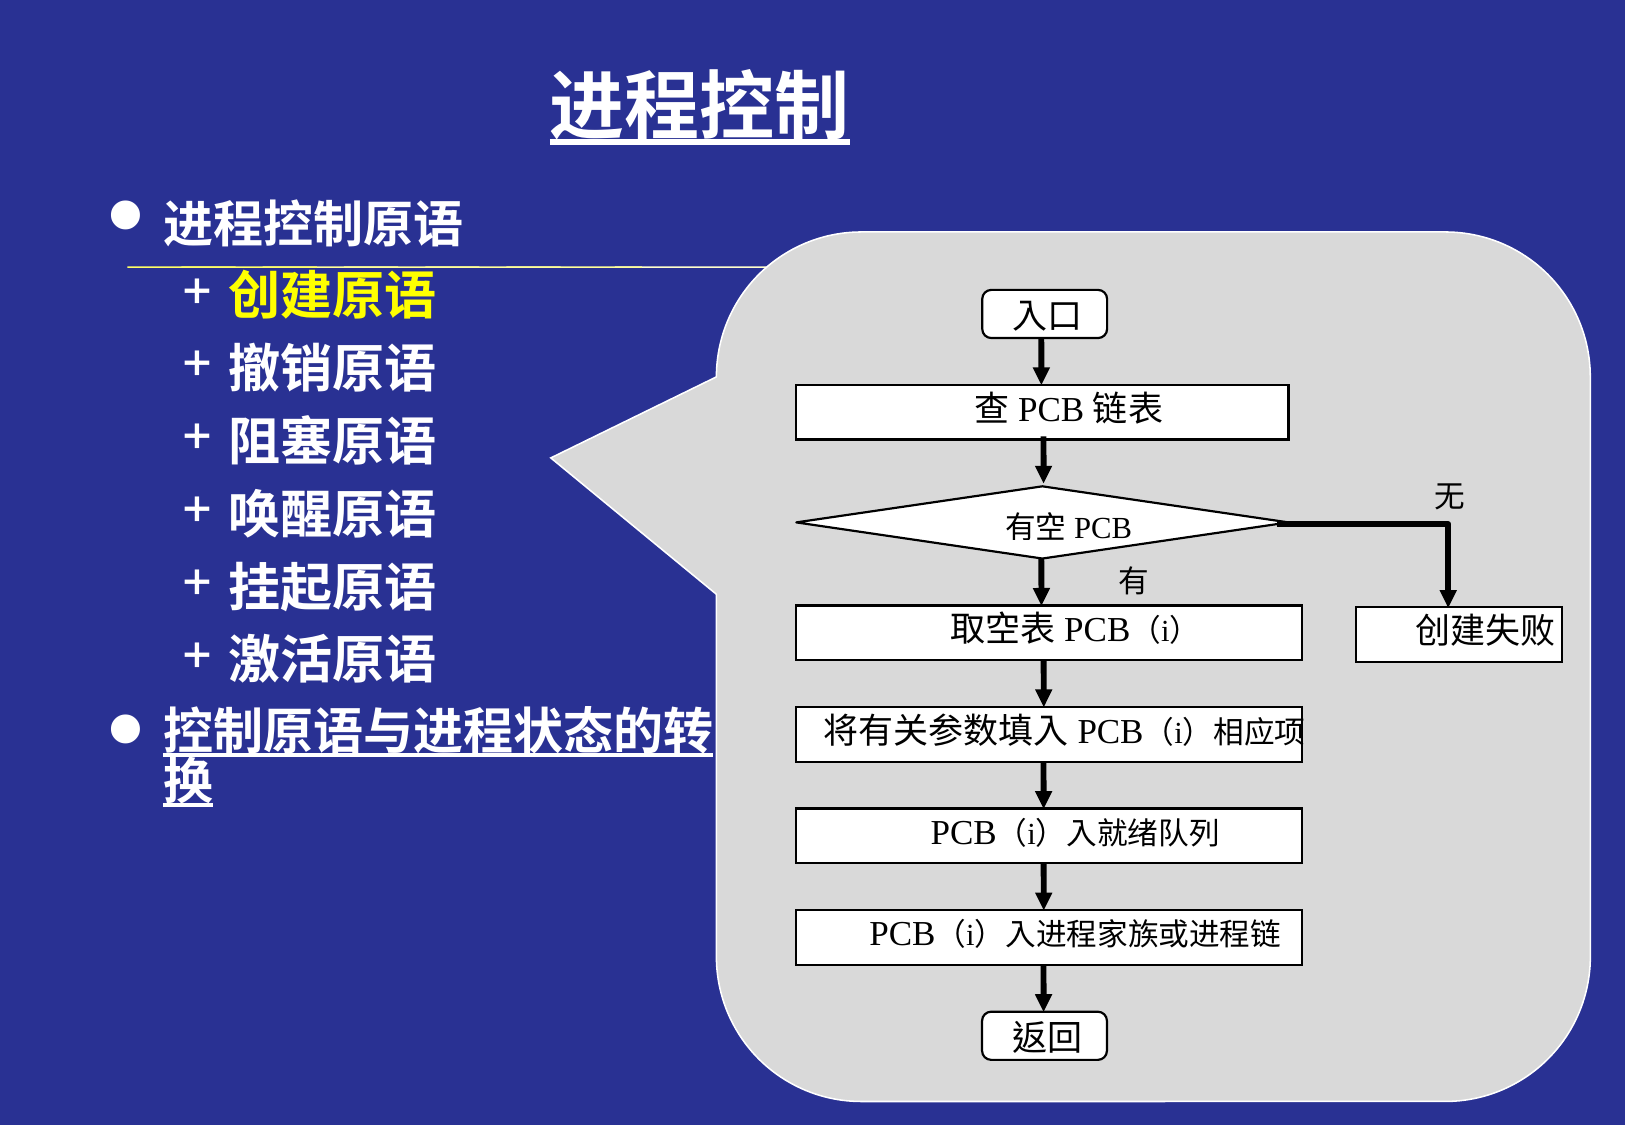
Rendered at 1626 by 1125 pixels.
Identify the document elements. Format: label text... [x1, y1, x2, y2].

list 进程控制原语 创建原语 撤销原语 阻塞原语 唤醒原语 挂起原语 激活原语 控制原语与进程状态的转换 [91, 184, 771, 838]
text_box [682, 231, 1625, 1107]
text_box [450, 249, 677, 325]
title 进程控制 [9, 18, 1391, 207]
